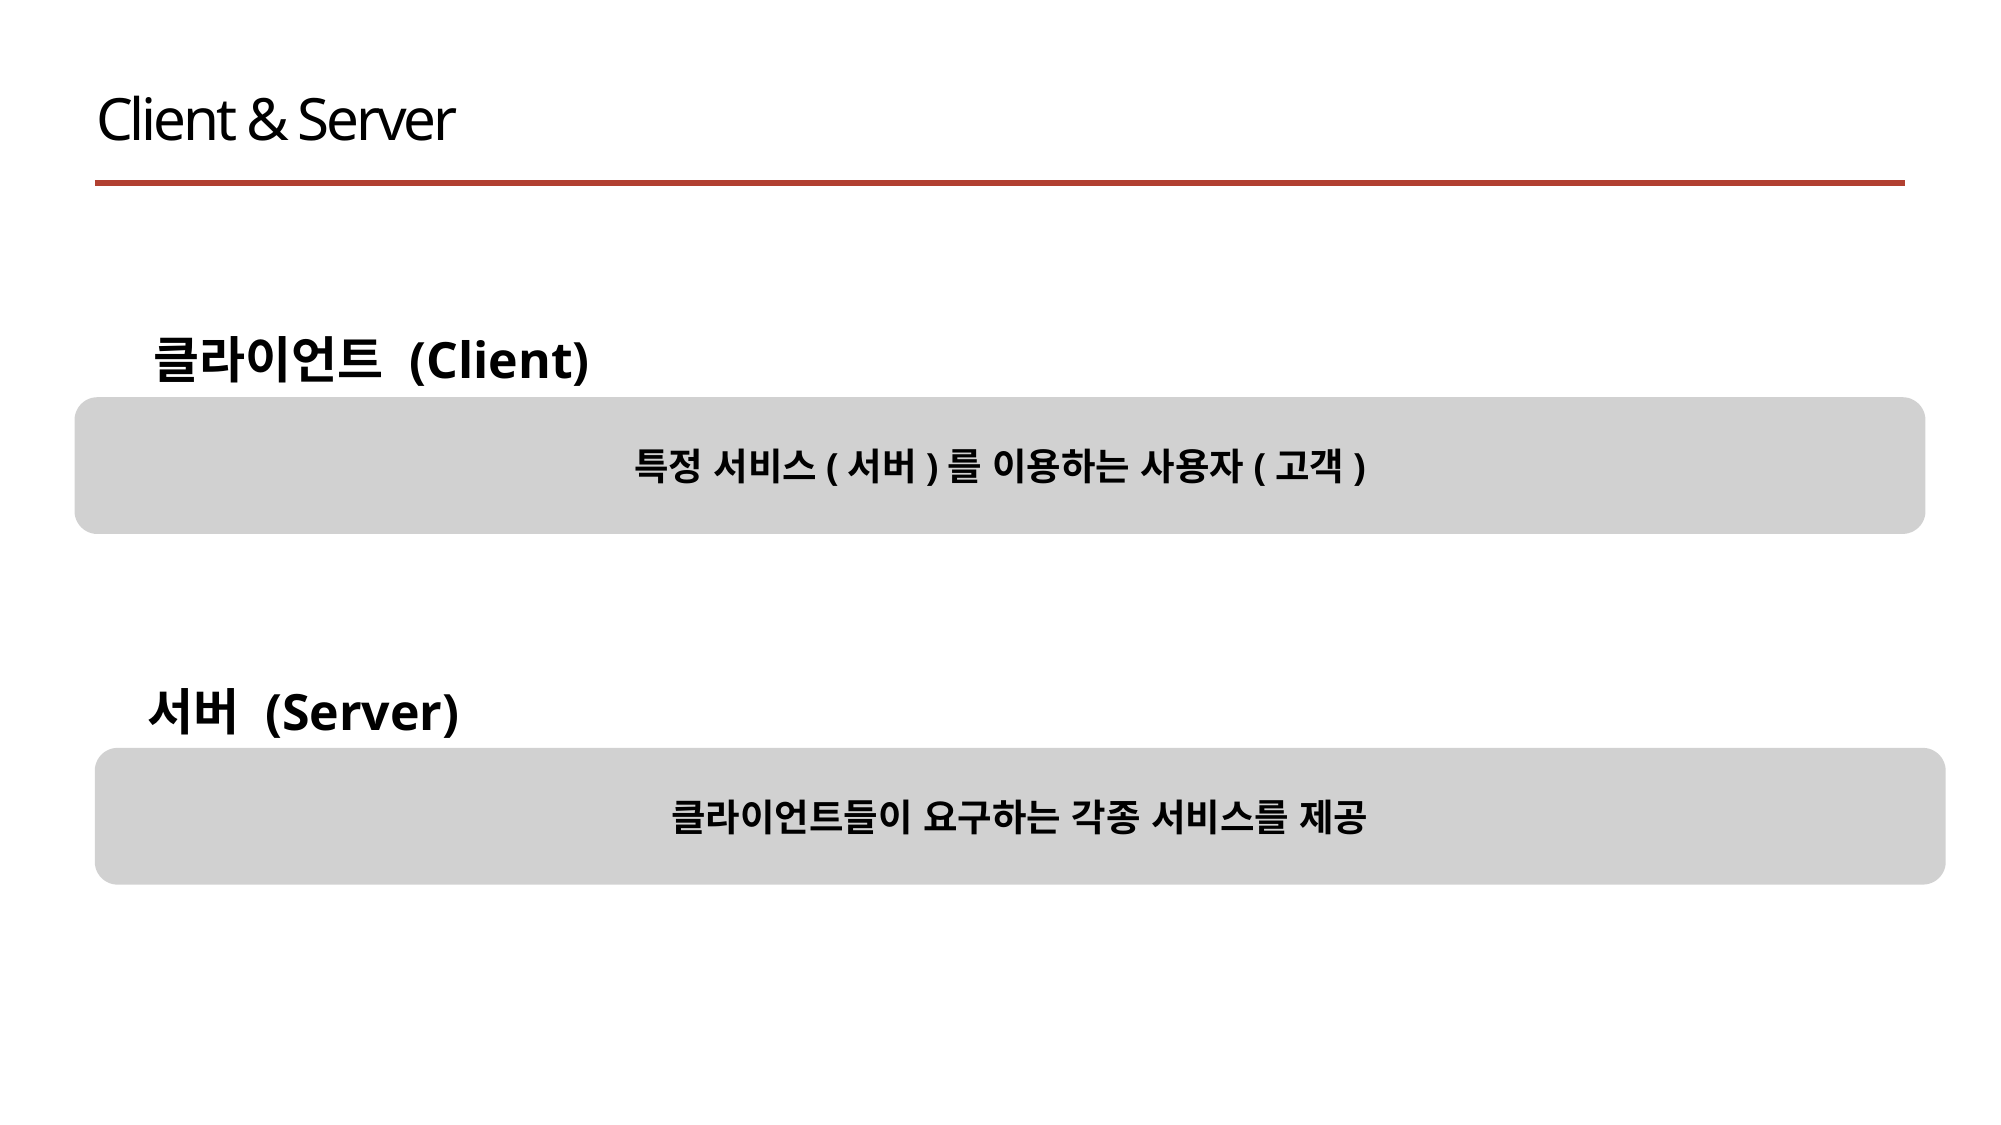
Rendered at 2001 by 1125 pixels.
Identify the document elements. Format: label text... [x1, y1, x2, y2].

text_box 클라이언트 (Client) [138, 321, 605, 397]
text_box 클라이언트들이 요구하는 각종 서비스를 제공 [94, 747, 1946, 885]
text_box 특정 서비스(서버)를 이용하는 사용자(고객) [74, 397, 1926, 534]
text_box 서버 (Server) [132, 673, 475, 748]
text_box Client & Server [81, 75, 1550, 160]
